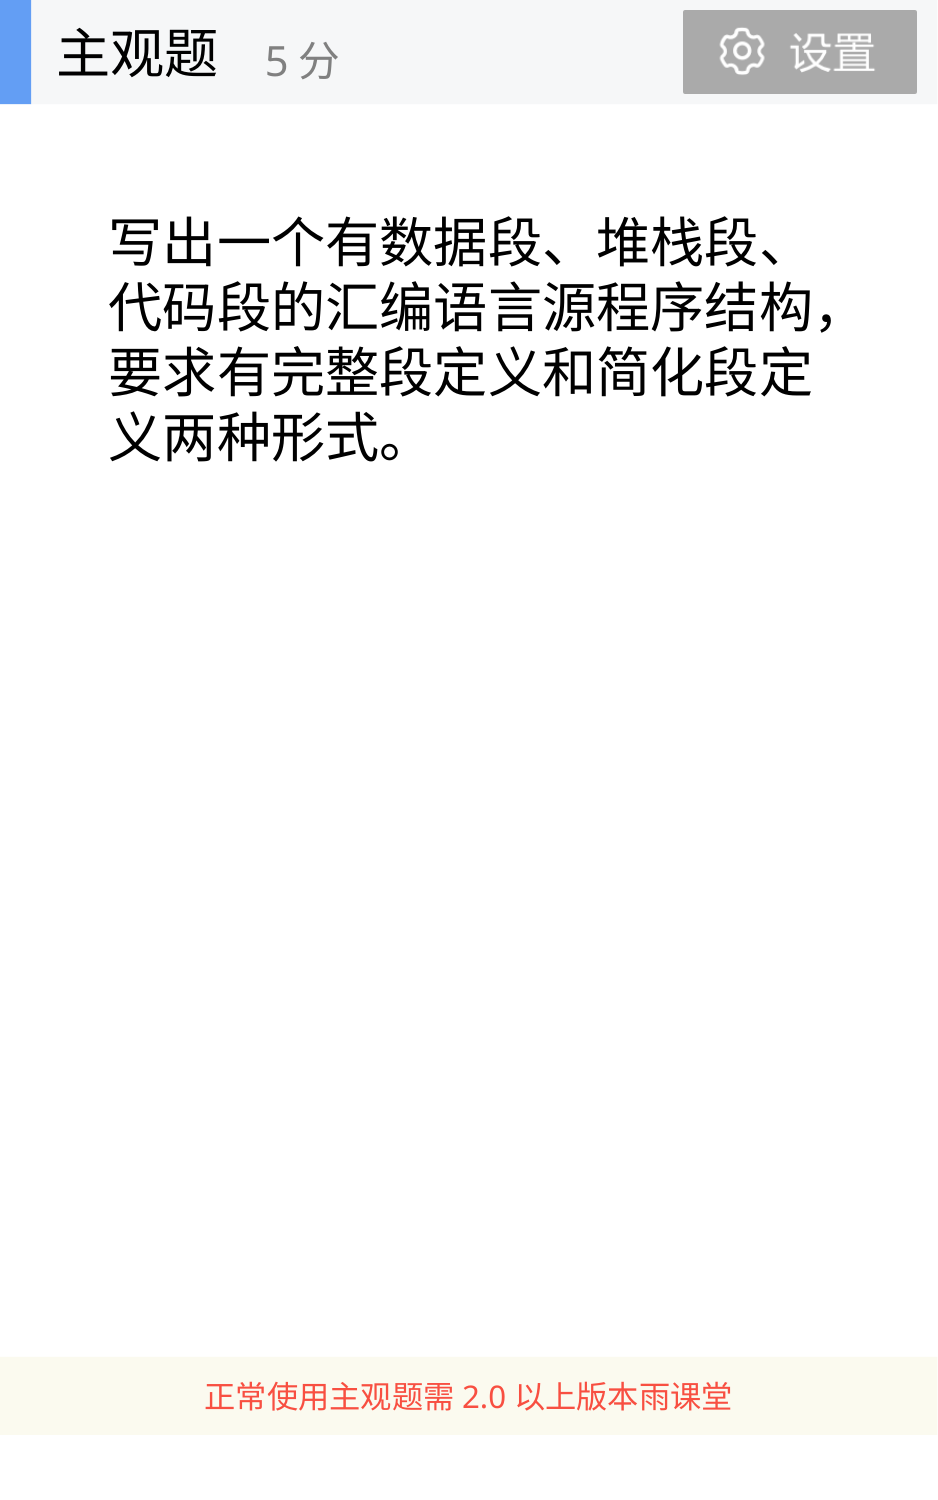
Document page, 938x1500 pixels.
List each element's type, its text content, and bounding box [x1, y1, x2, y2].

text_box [0, 0, 938, 105]
text_box 正常使用主观题需2.0以上版本雨课堂 [0, 1356, 938, 1436]
picture [683, 10, 917, 94]
text_box 写出一个有数据段、堆栈段、代码段的汇编语言源程序结构，要求有完整段定义和简化段定义两种形式。 [93, 105, 844, 573]
